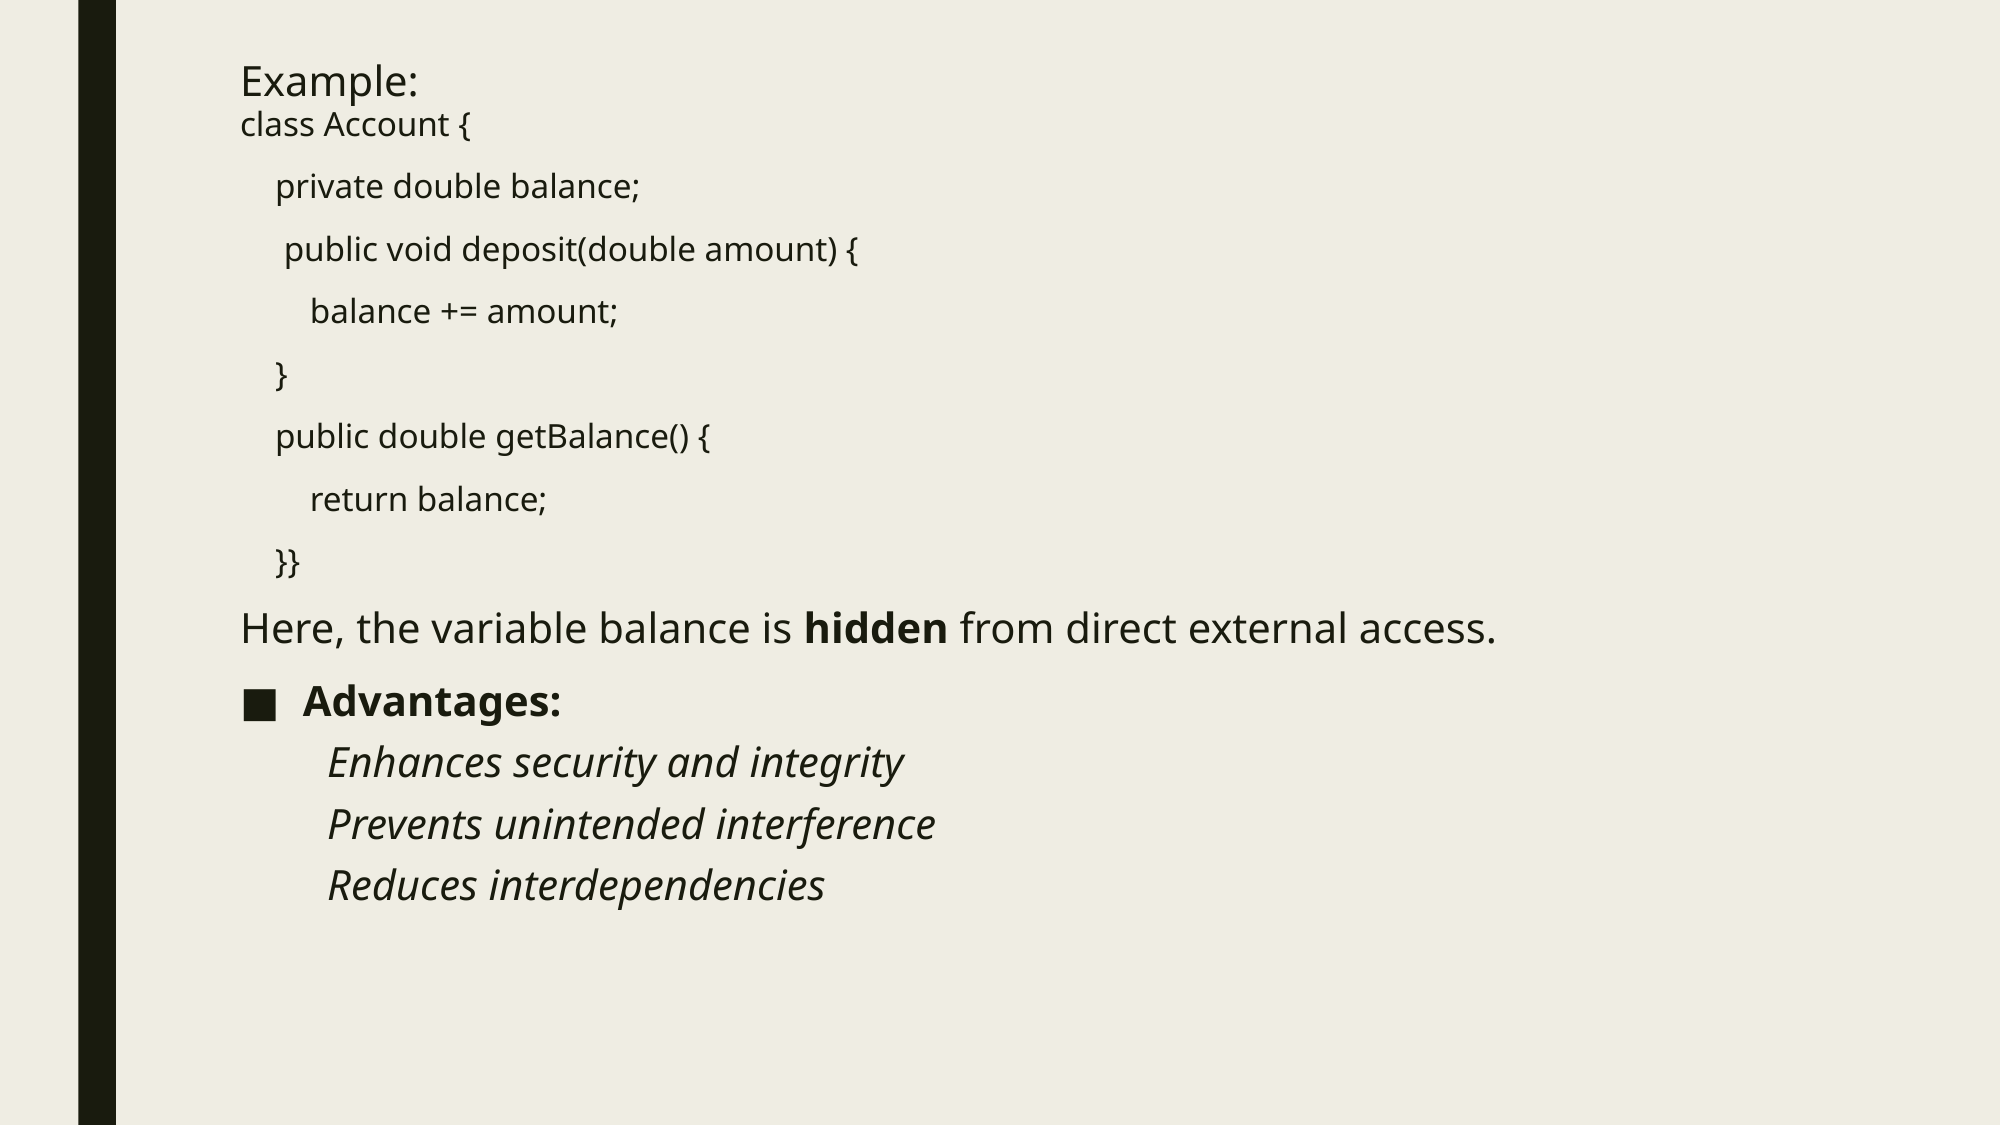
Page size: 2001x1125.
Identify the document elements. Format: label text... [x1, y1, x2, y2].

list Example: class Account { private double balance; public void deposit(double amount) { balance += amount; } public double getBalance() { return balance; }} Here, the variable balance is hidden from direct external access. Advantages: Enhances security and integrity Prevents unintended interference Reduces interdependencies [225, 51, 1800, 1052]
